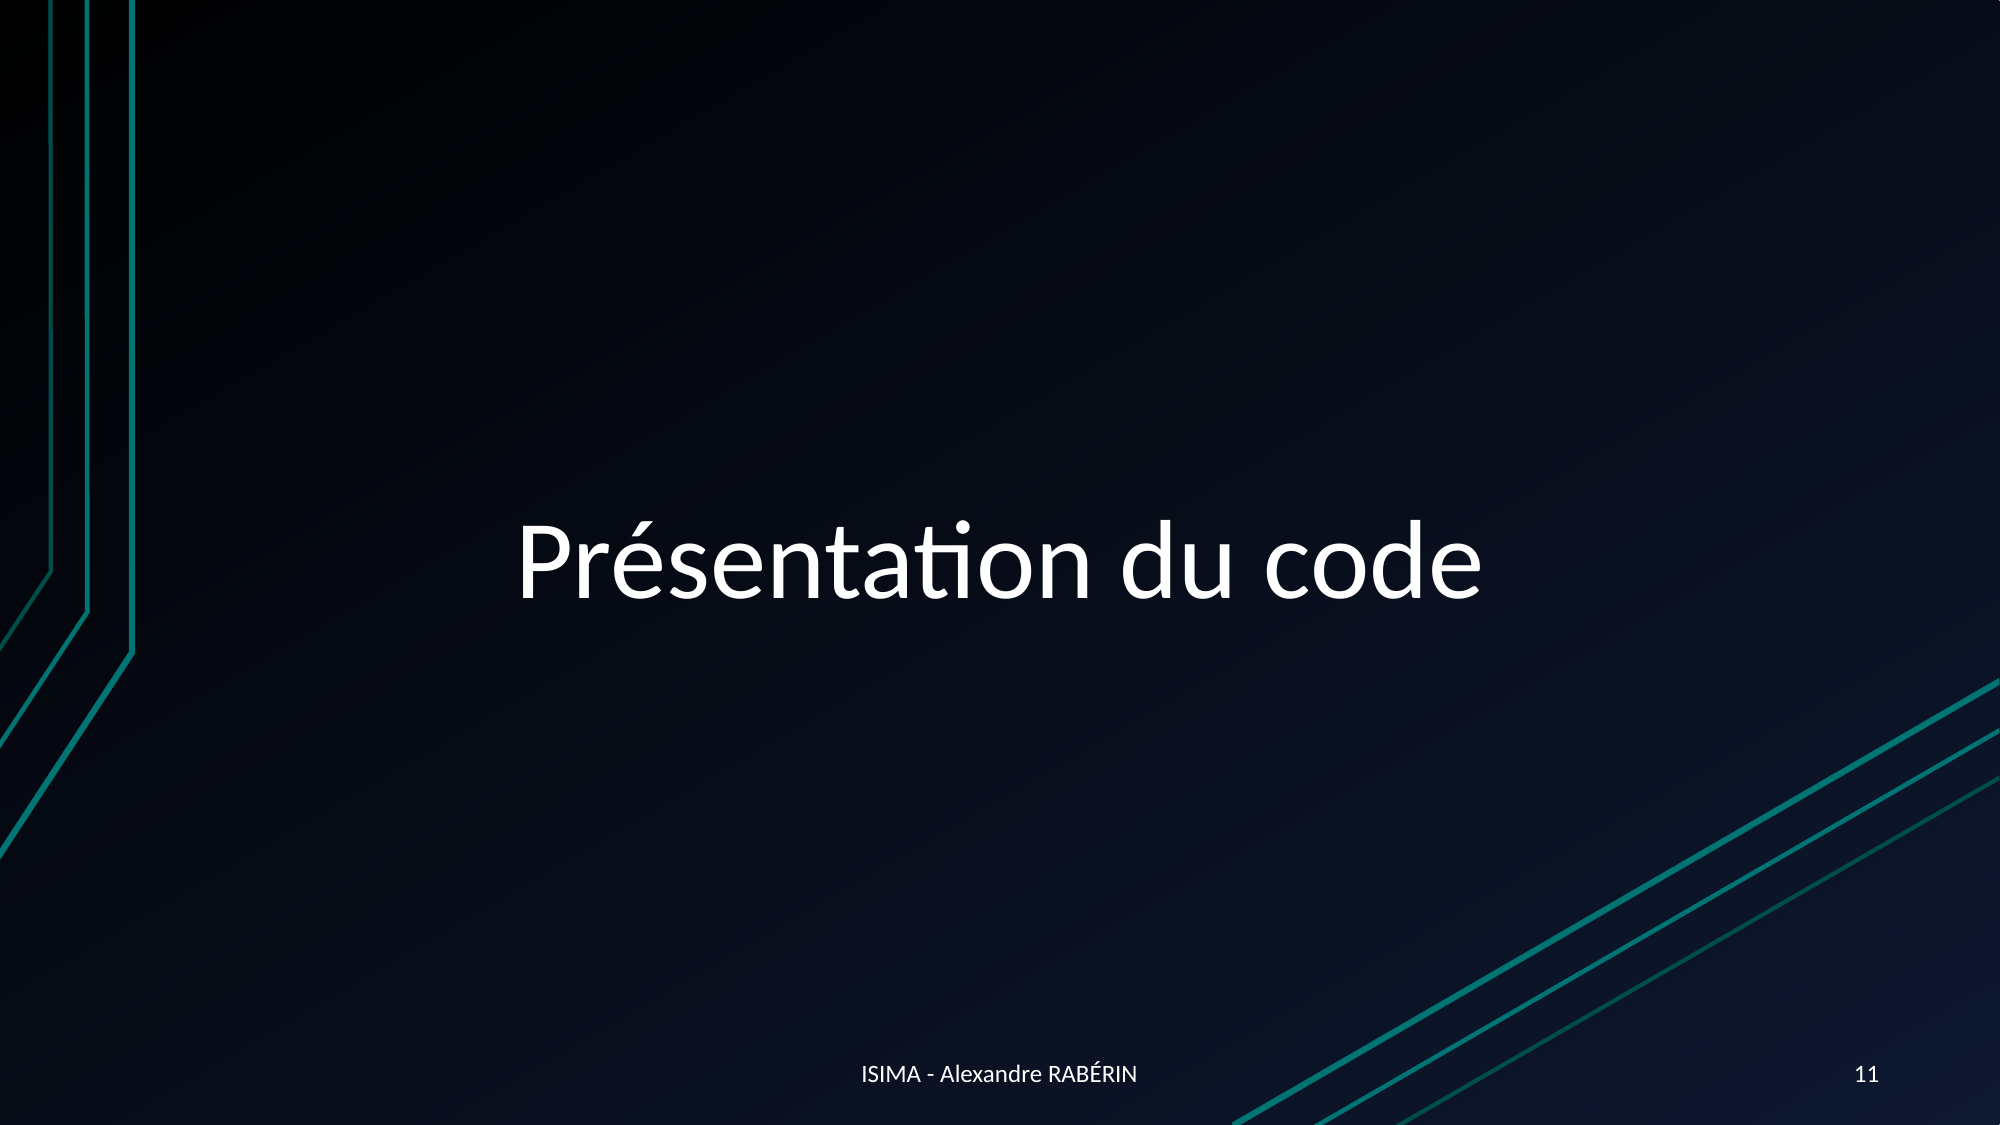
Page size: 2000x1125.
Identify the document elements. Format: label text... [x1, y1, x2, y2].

footer ISIMA - Alexandre RABÉRIN [566, 1042, 1433, 1103]
slide_number 11 [1732, 1042, 1900, 1103]
title Présentation du code [220, 335, 1779, 790]
